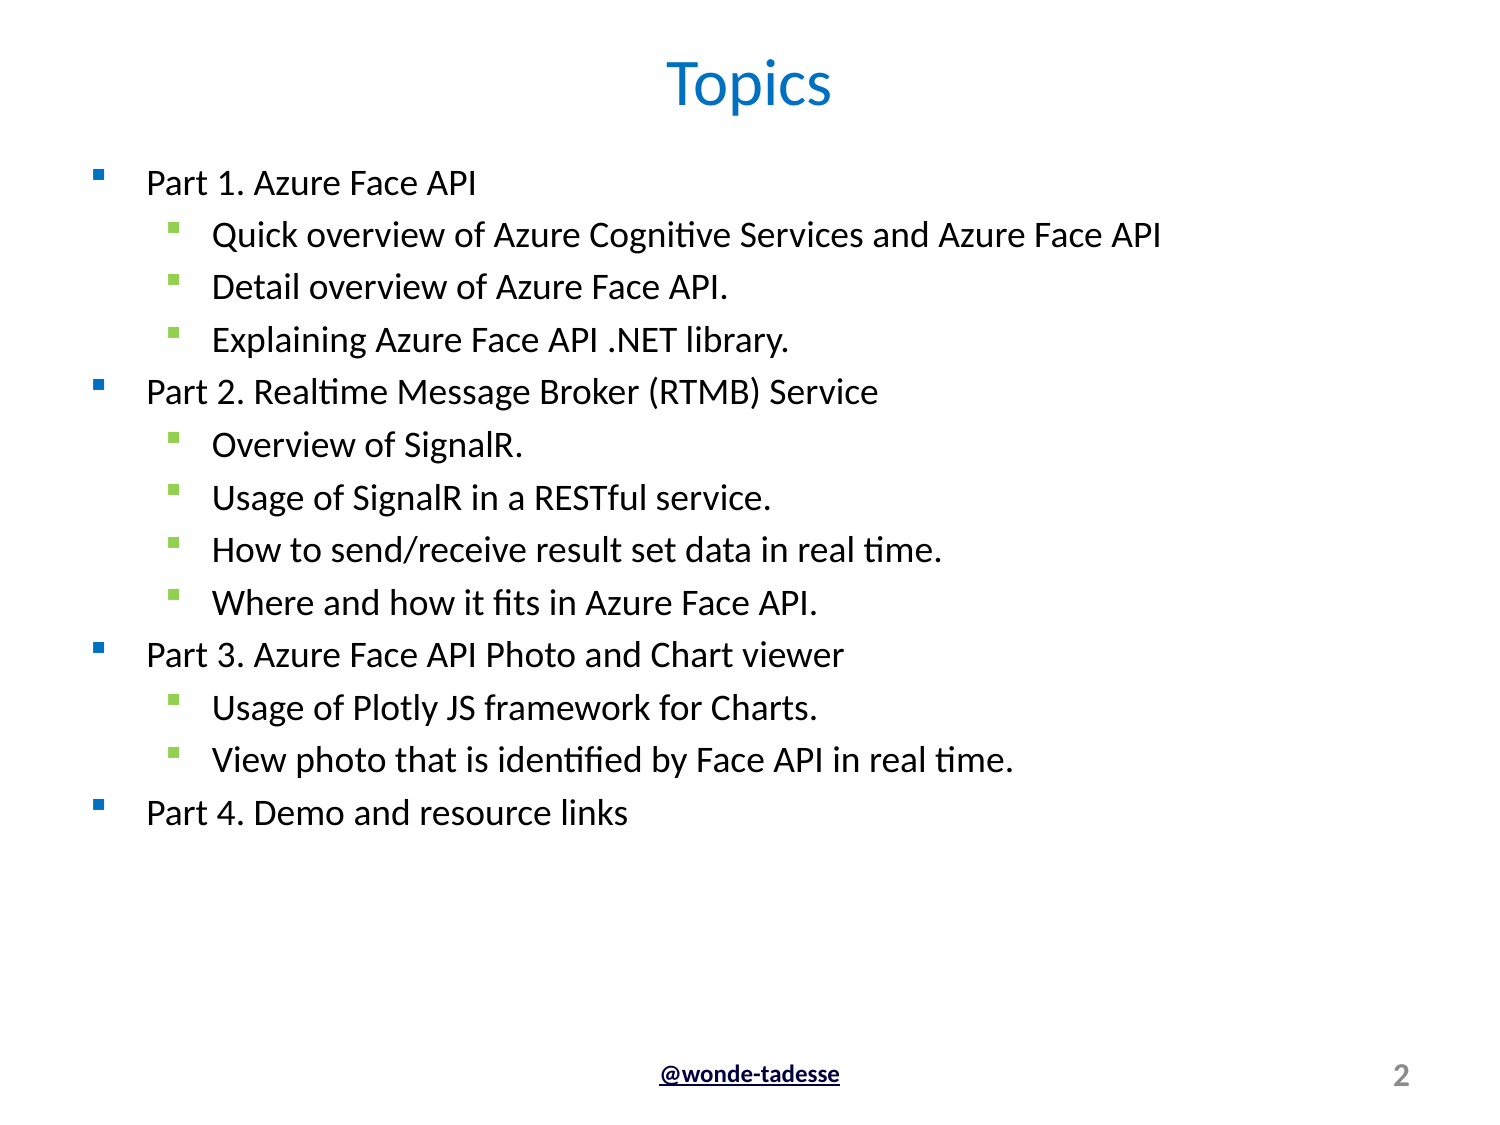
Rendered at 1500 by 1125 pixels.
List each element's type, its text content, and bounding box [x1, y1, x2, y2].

list Part 1. Azure Face API Quick overview of Azure Cognitive Services and Azure Face API Detail overview of Azure Face API. Explaining Azure Face API .NET library. Part 2. Realtime Message Broker (RTMB) Service Overview of SignalR. Usage of SignalR in a RESTful service. How to send/receive result set data in real time. Where and how it fits in Azure Face API. Part 3. Azure Face API Photo and Chart viewer Usage of Plotly JS framework for Charts. View photo that is identified by Face API in real time. Part 4. Demo and resource links [75, 149, 1425, 1025]
slide_number 2 [1074, 1042, 1425, 1103]
title Topics [75, 19, 1425, 138]
footer @wonde-tadesse [512, 1042, 988, 1103]
